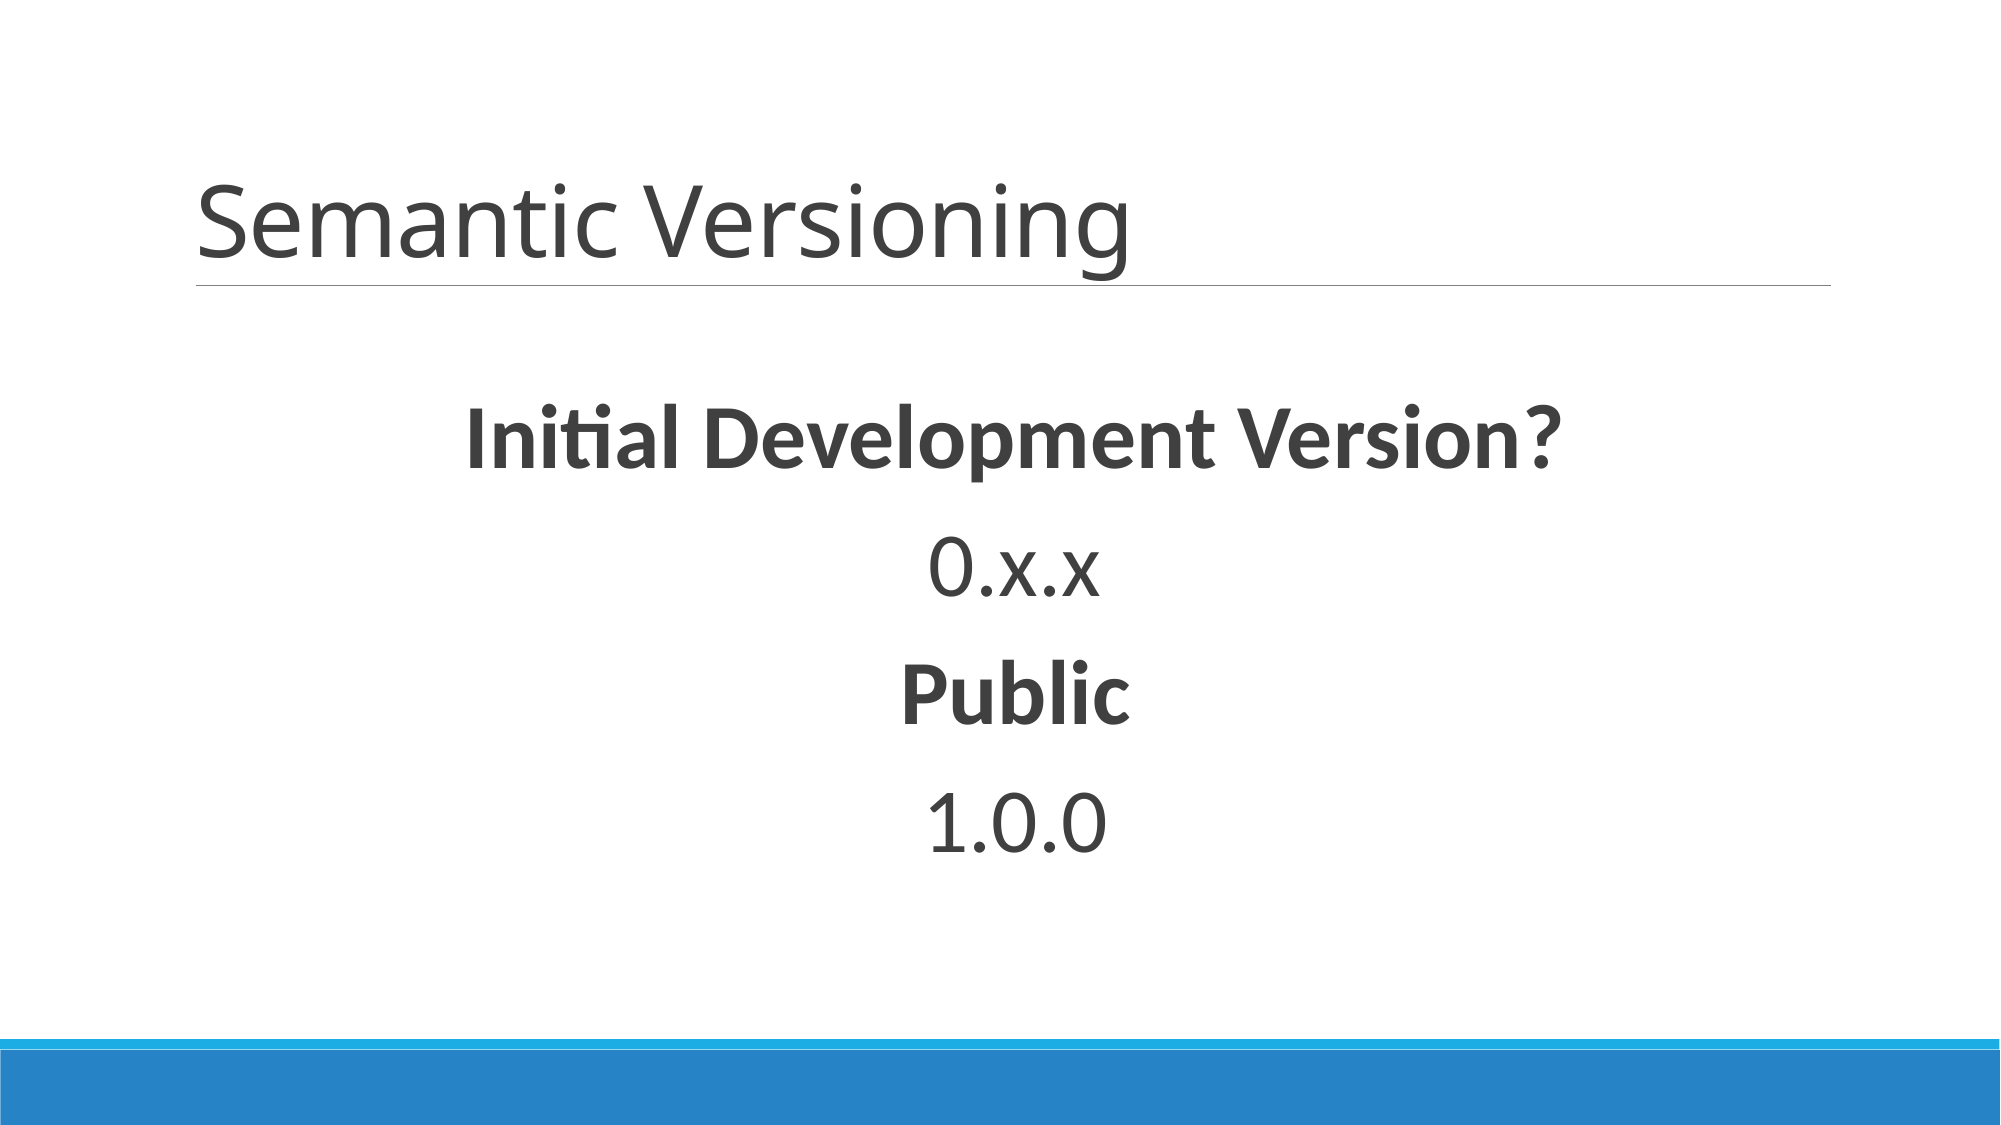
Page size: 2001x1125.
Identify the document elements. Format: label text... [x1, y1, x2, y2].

list Initial Development Version? 0.x.x Public 1.0.0 [180, 302, 1830, 963]
title Semantic Versioning [180, 47, 1830, 285]
